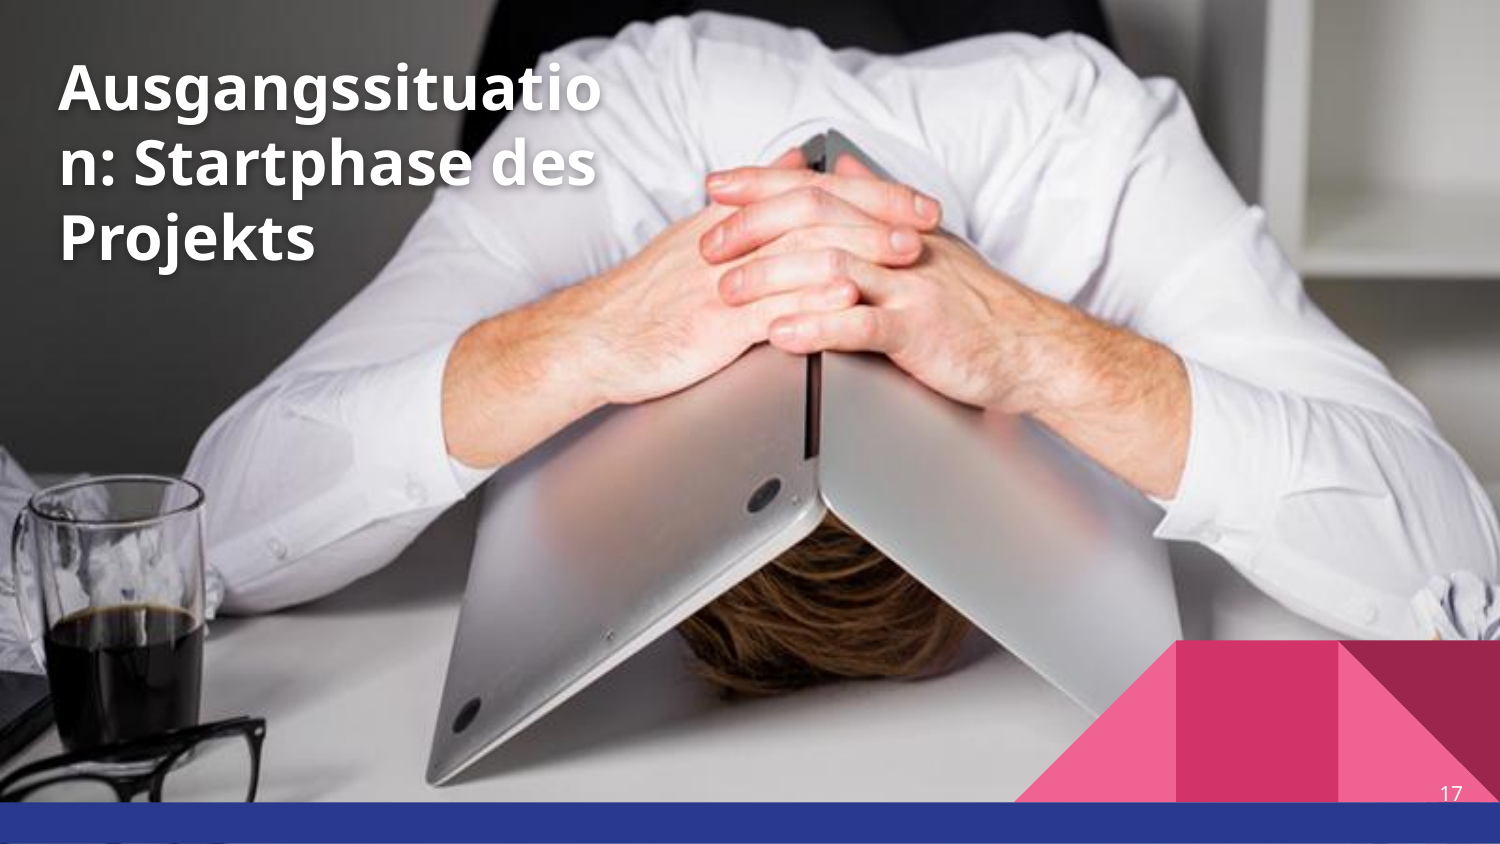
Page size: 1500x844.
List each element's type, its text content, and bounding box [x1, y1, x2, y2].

title Ausgangssituation: Startphase des Projekts [43, 32, 637, 394]
picture [0, 0, 1500, 802]
slide_number ‹#› [1387, 762, 1478, 828]
